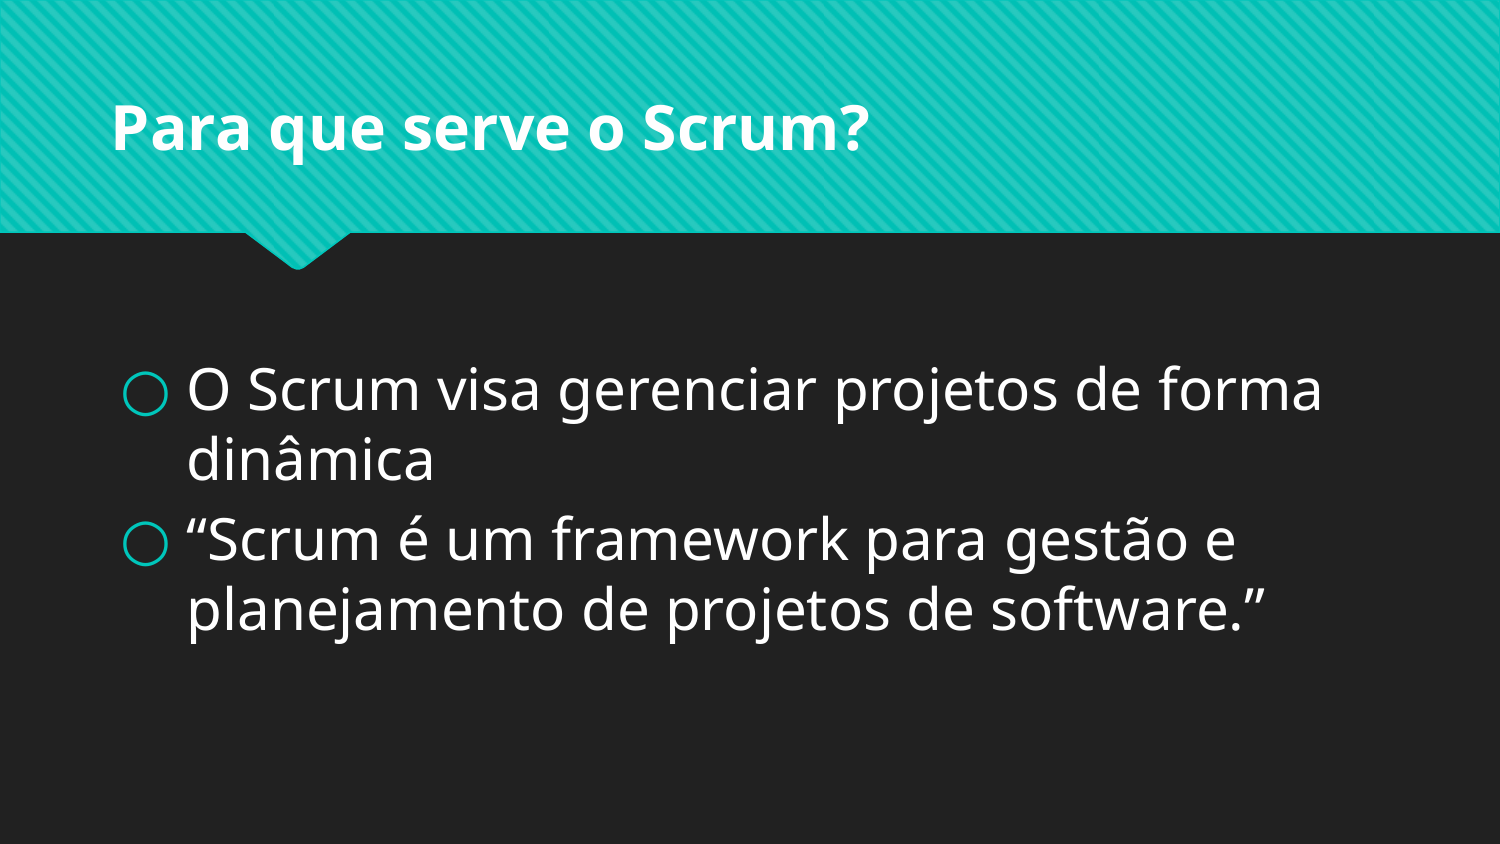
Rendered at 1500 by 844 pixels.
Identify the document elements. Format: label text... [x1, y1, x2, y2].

title Para que serve o Scrum? [99, 55, 1401, 175]
picture [1, 1, 1499, 268]
list O Scrum visa gerenciar projetos de forma dinâmica “Scrum é um framework para gestão e planejamento de projetos de software.” [100, 273, 1400, 721]
